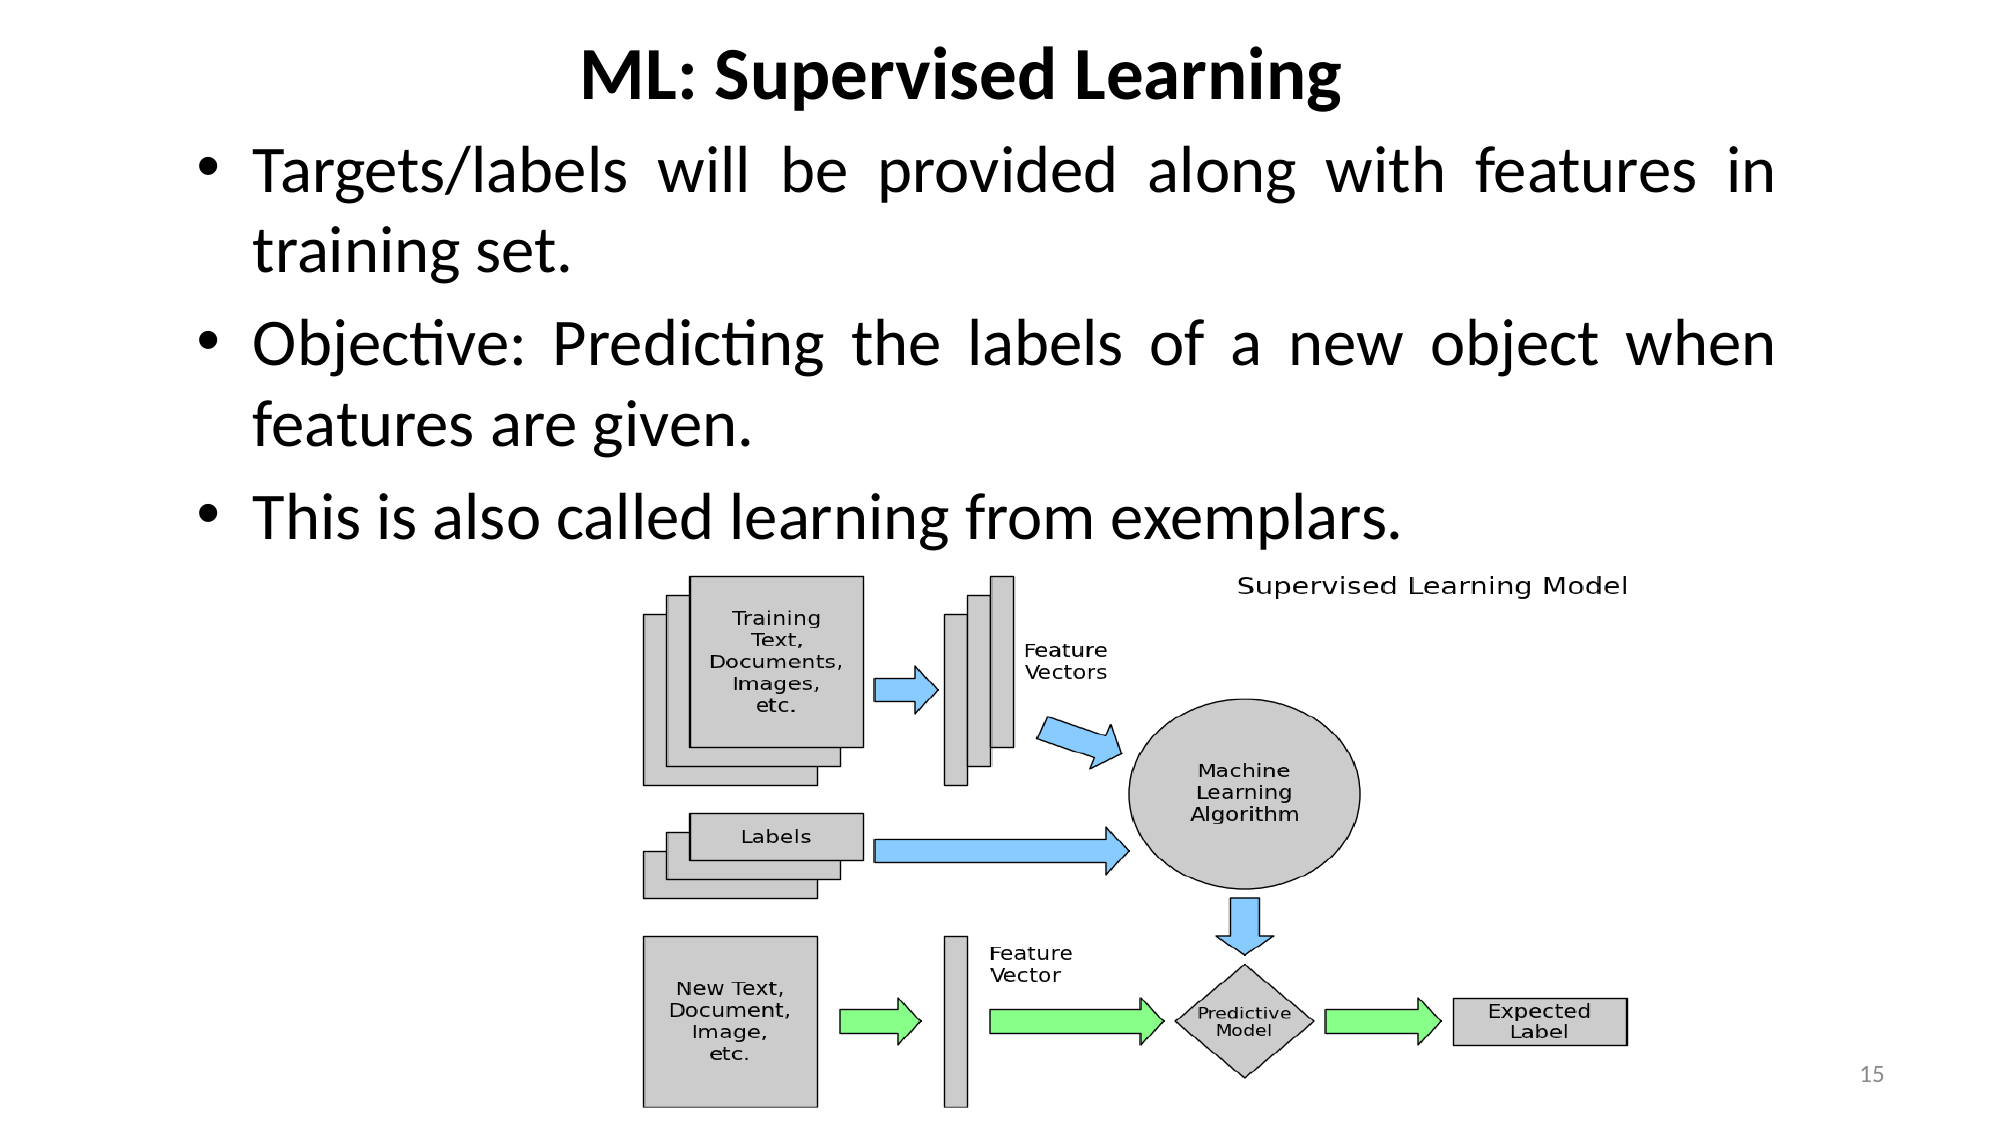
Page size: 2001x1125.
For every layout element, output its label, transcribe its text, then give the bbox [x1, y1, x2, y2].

title ML: Supervised Learning [166, 0, 1757, 123]
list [608, 557, 1650, 1125]
slide_number 15 [1654, 1042, 1900, 1103]
list Targets/labels will be provided along with features in training set. Objective: Predicting the labels of a new object when features are given. This is also called learning from exemplars. [181, 118, 1794, 832]
